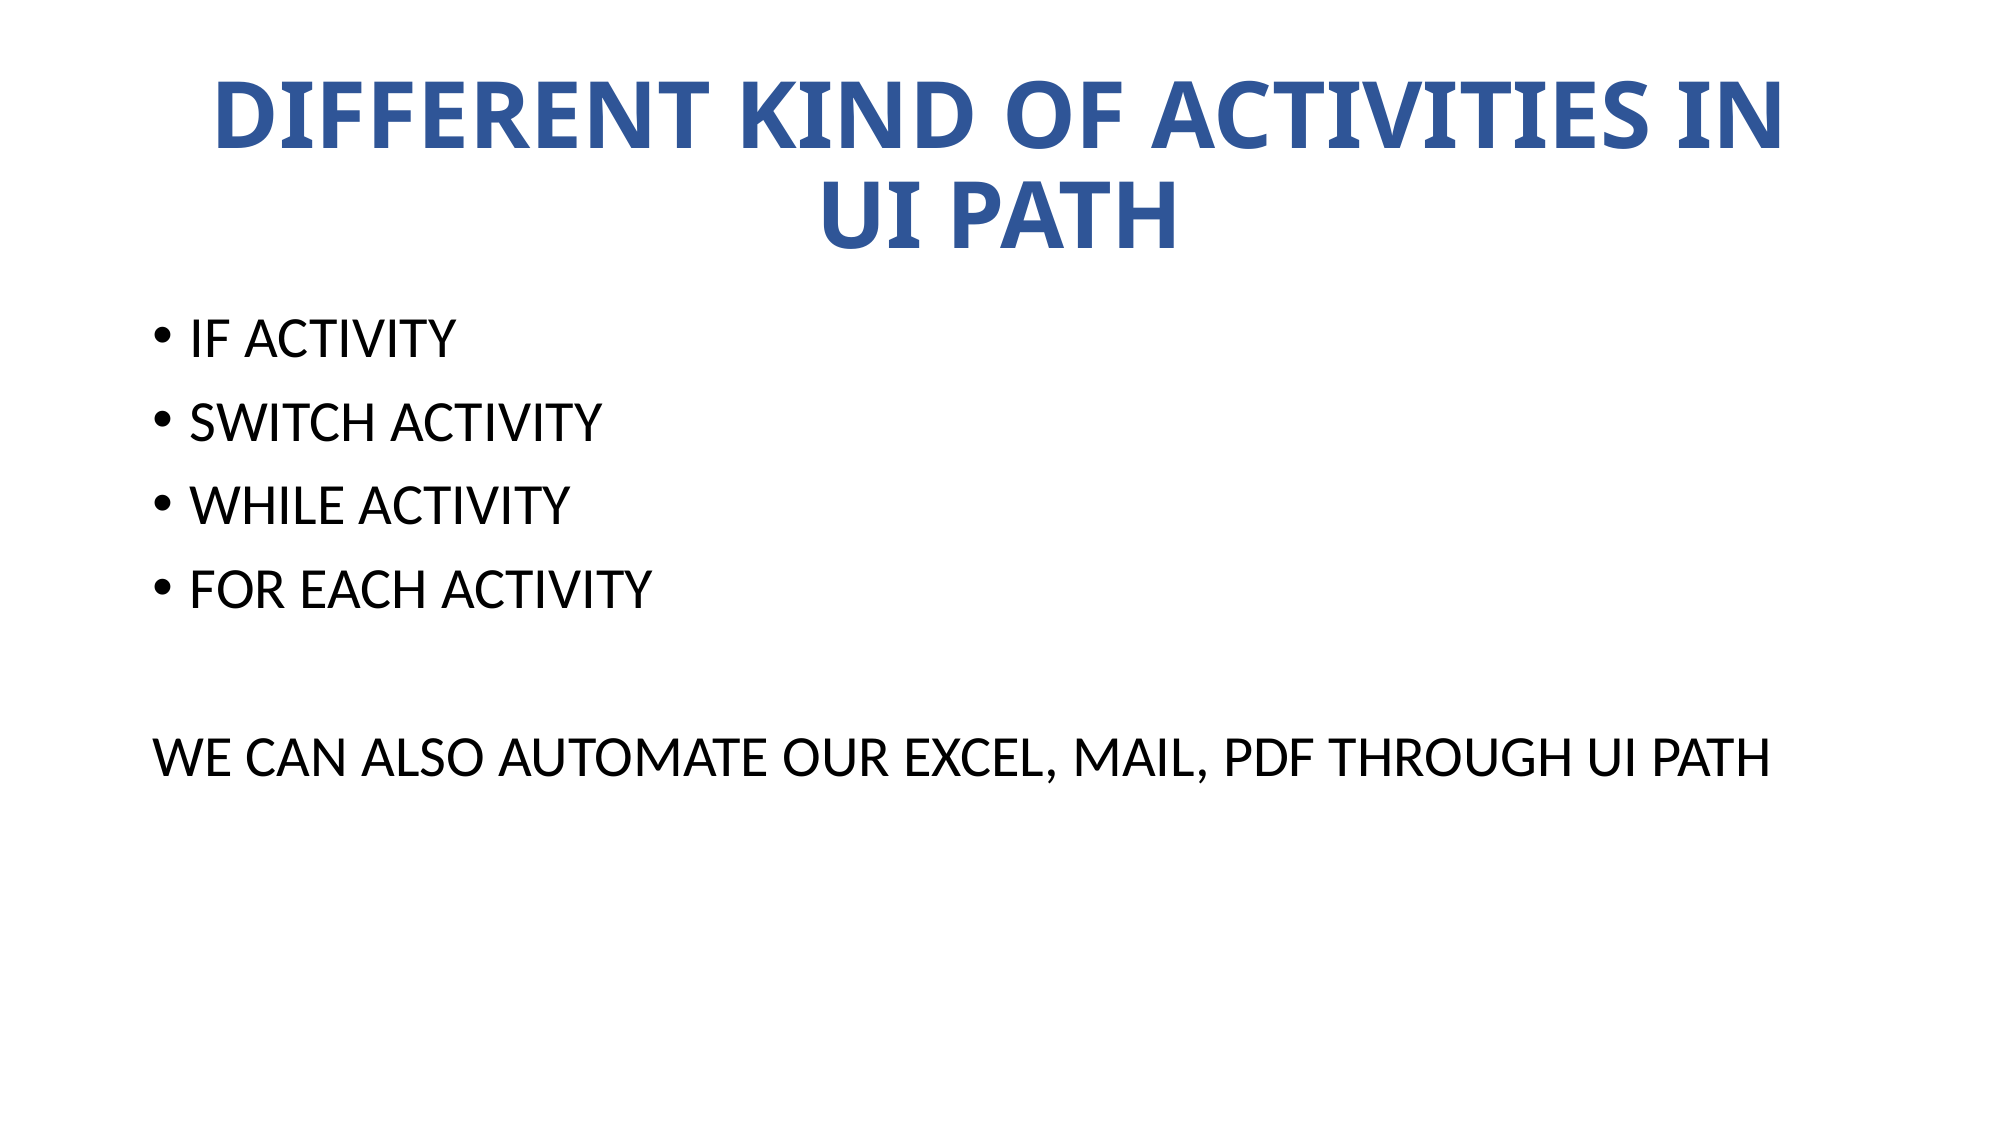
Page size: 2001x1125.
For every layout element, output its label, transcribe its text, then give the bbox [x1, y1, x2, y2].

list IF ACTIVITY SWITCH ACTIVITY WHILE ACTIVITY FOR EACH ACTIVITY WE CAN ALSO AUTOMATE OUR EXCEL, MAIL, PDF THROUGH UI PATH [137, 299, 1863, 1014]
title DIFFERENT KIND OF ACTIVITIES IN UI PATH [137, 59, 1863, 278]
